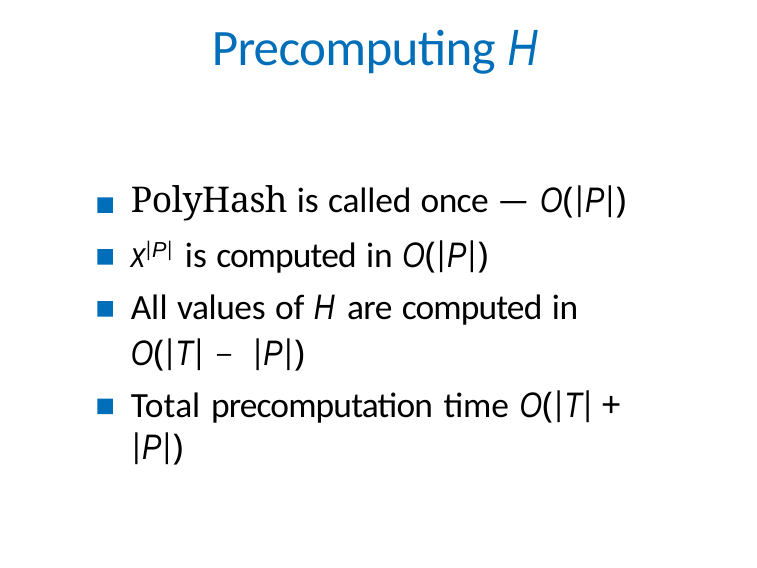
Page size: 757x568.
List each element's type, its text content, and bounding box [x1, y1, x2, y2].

text_box [97, 301, 113, 317]
text_box [97, 197, 113, 213]
title Precomputing H [47, 12, 709, 110]
text_box [97, 398, 113, 415]
text_box [97, 249, 113, 265]
text_box PolyHash is called once — O(|P|) x|P| is computed in O(|P|) All values of H are computed in O(|T| − |P|) Total precomputation time O(|T| + |P|) [124, 165, 703, 467]
